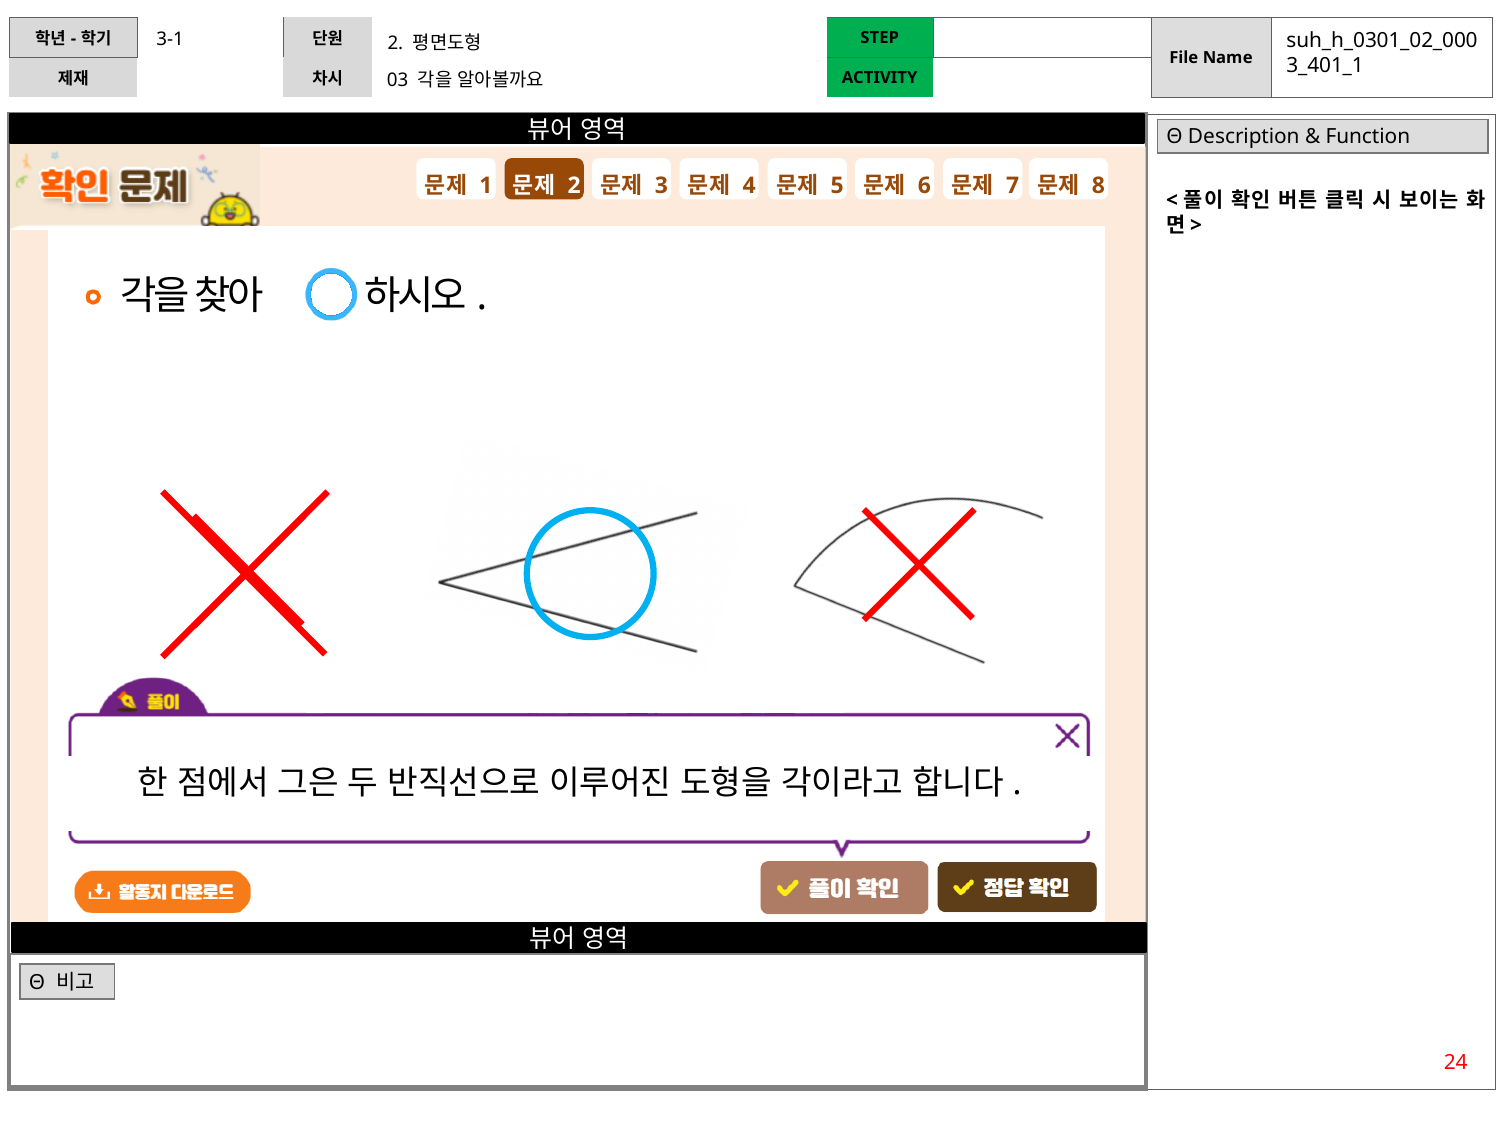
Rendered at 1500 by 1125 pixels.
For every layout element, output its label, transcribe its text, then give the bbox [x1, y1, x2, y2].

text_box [193, 515, 305, 627]
text_box 문제 8 [1046, 149, 1132, 205]
picture [10, 144, 260, 230]
picture [790, 433, 1057, 673]
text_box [162, 491, 328, 658]
text_box 문제 7 [958, 149, 1046, 205]
text_box 문제 3 [608, 149, 695, 205]
text_box 한 점에서 그은 두 반직선으로 이루어진 도형을 각이라고 합니다. [66, 762, 1093, 824]
text_box 각을 찾아 표 하시오. [105, 263, 1109, 326]
picture [73, 869, 252, 913]
text_box suh_h_0301_02_0003_401_1 [1271, 18, 1500, 84]
text_box 문제 4 [695, 149, 783, 205]
text_box 문제 5 [783, 149, 871, 205]
picture [301, 268, 358, 321]
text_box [863, 509, 975, 621]
picture [65, 831, 1099, 916]
text_box 문제 2 [520, 149, 608, 205]
text_box 03 각을 알아볼까요 [372, 60, 821, 96]
table_header Θ Description & Function [1158, 120, 1487, 152]
text_box 문제 1 [410, 149, 520, 205]
picture [82, 285, 103, 307]
text_box <풀이 확인 버튼 클릭 시 보이는 화면> [1151, 179, 1500, 269]
picture [65, 434, 1092, 756]
text_box 문제 6 [871, 149, 958, 205]
text_box 3-1 [141, 18, 284, 55]
text_box 2. 평면도형 [372, 23, 828, 48]
